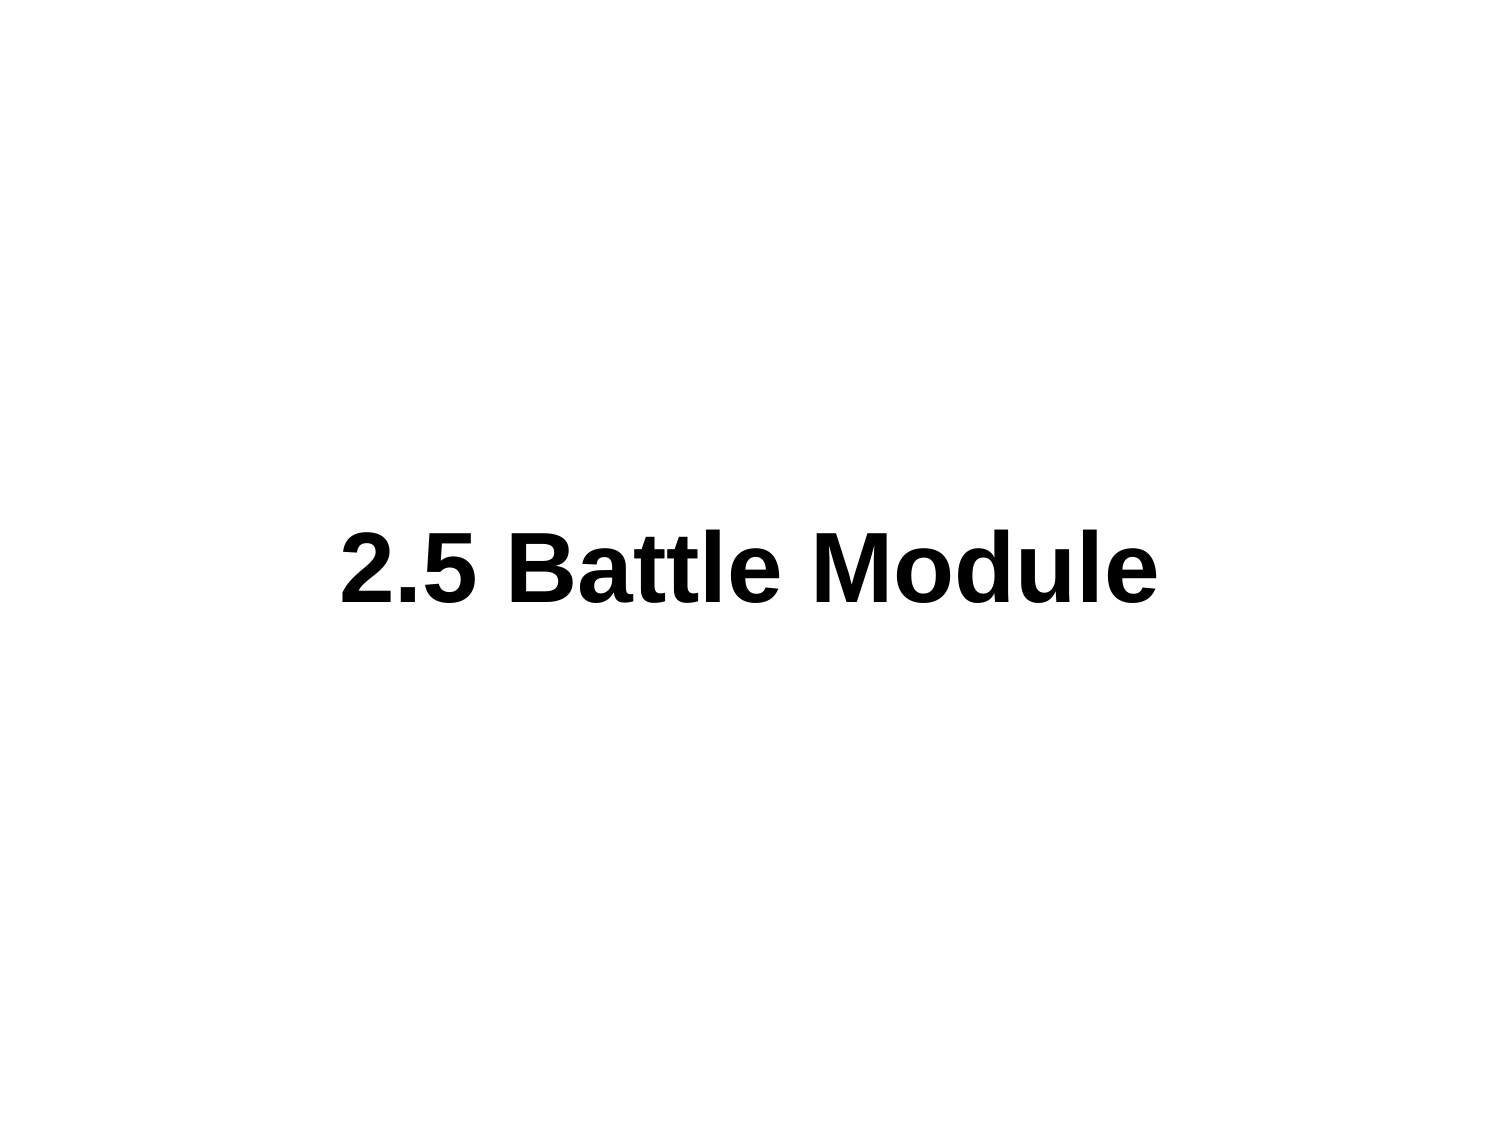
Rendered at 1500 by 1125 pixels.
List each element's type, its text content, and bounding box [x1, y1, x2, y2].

title 2.5 Battle Module [112, 435, 1388, 690]
